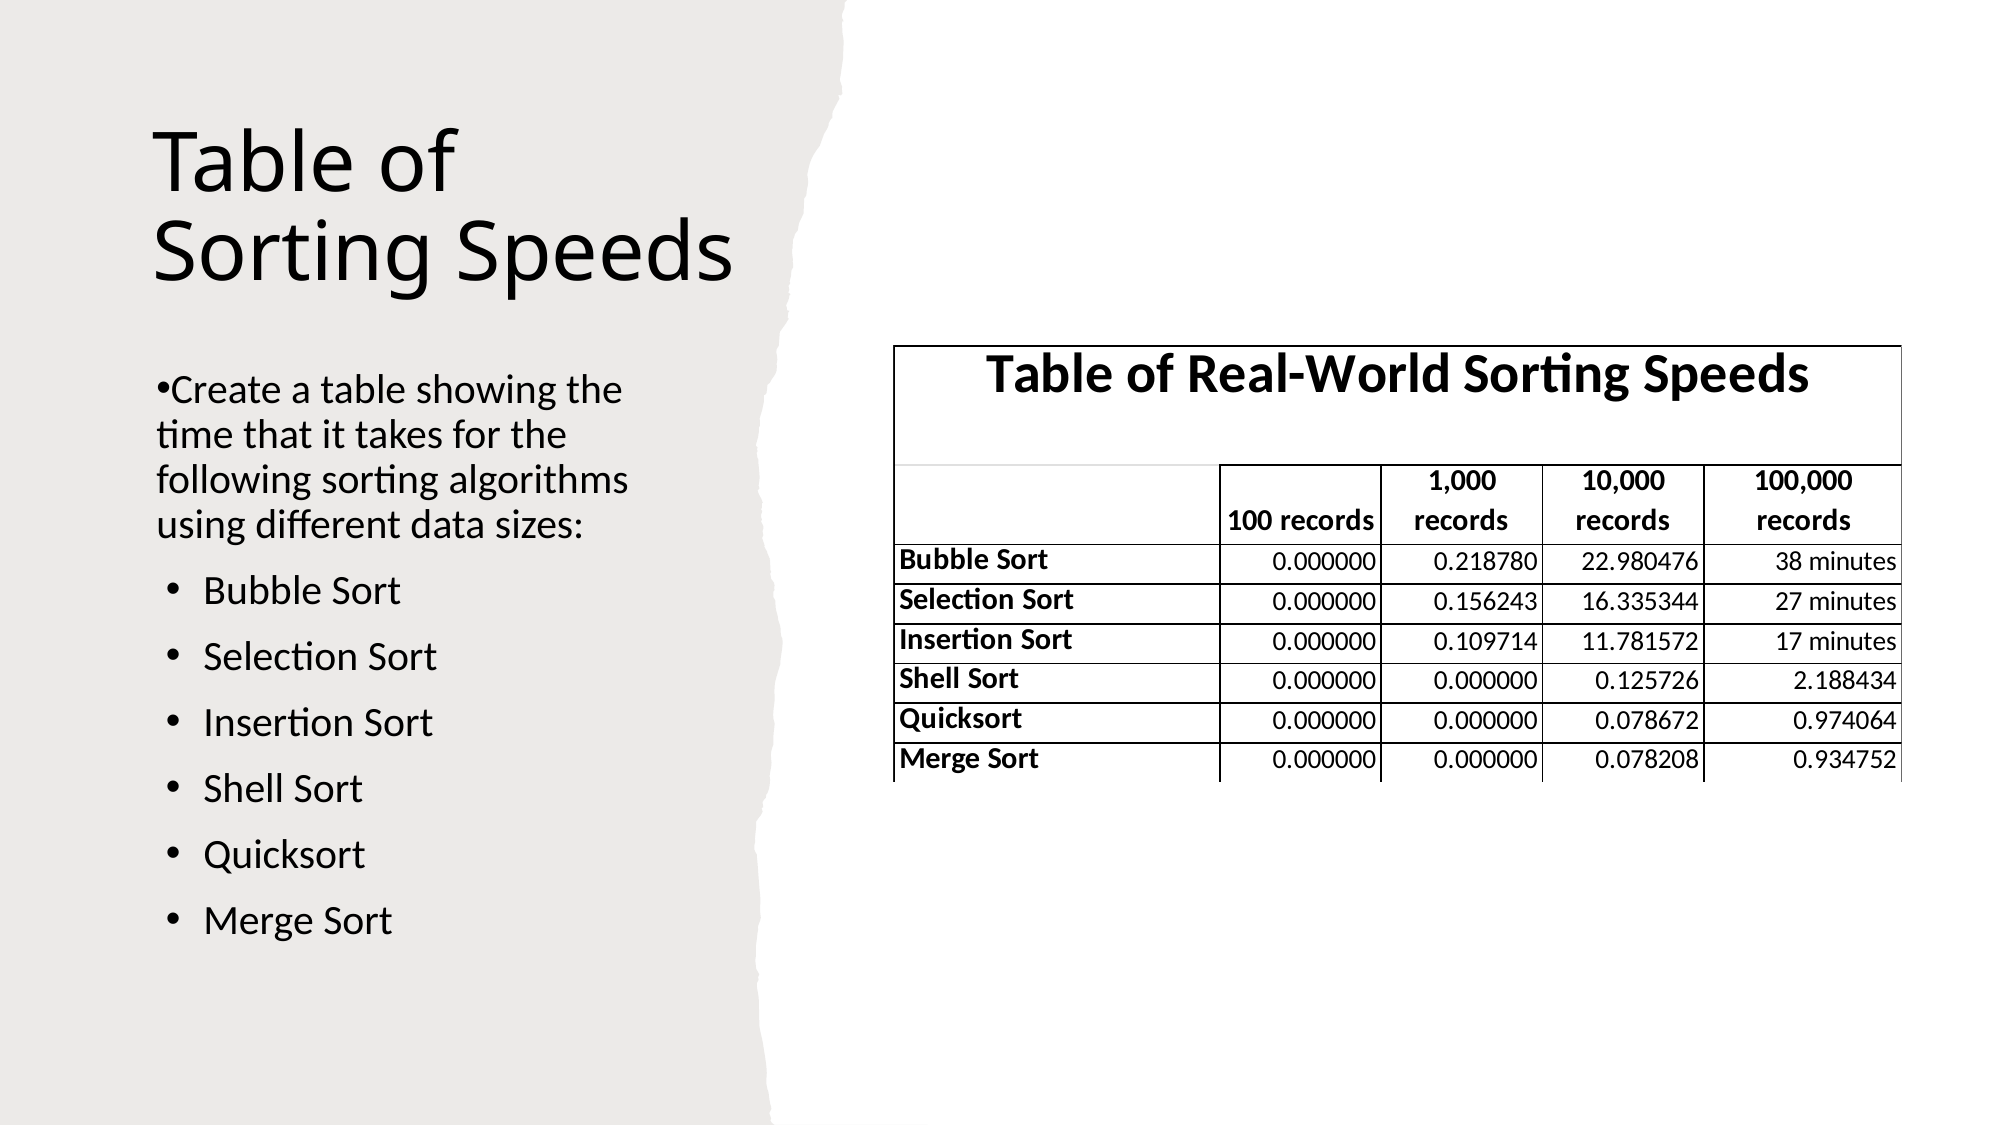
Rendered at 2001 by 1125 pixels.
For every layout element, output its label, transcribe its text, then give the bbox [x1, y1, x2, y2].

text_box [0, 0, 929, 1125]
text_box [756, 0, 2000, 1125]
picture [893, 345, 1903, 784]
list Create a table showing the time that it takes for the following sorting algorithms using different data sizes: Bubble Sort Selection Sort Insertion Sort Shell Sort Quicksort Merge Sort [141, 359, 704, 1002]
title Table of Sorting Speeds [137, 99, 751, 319]
